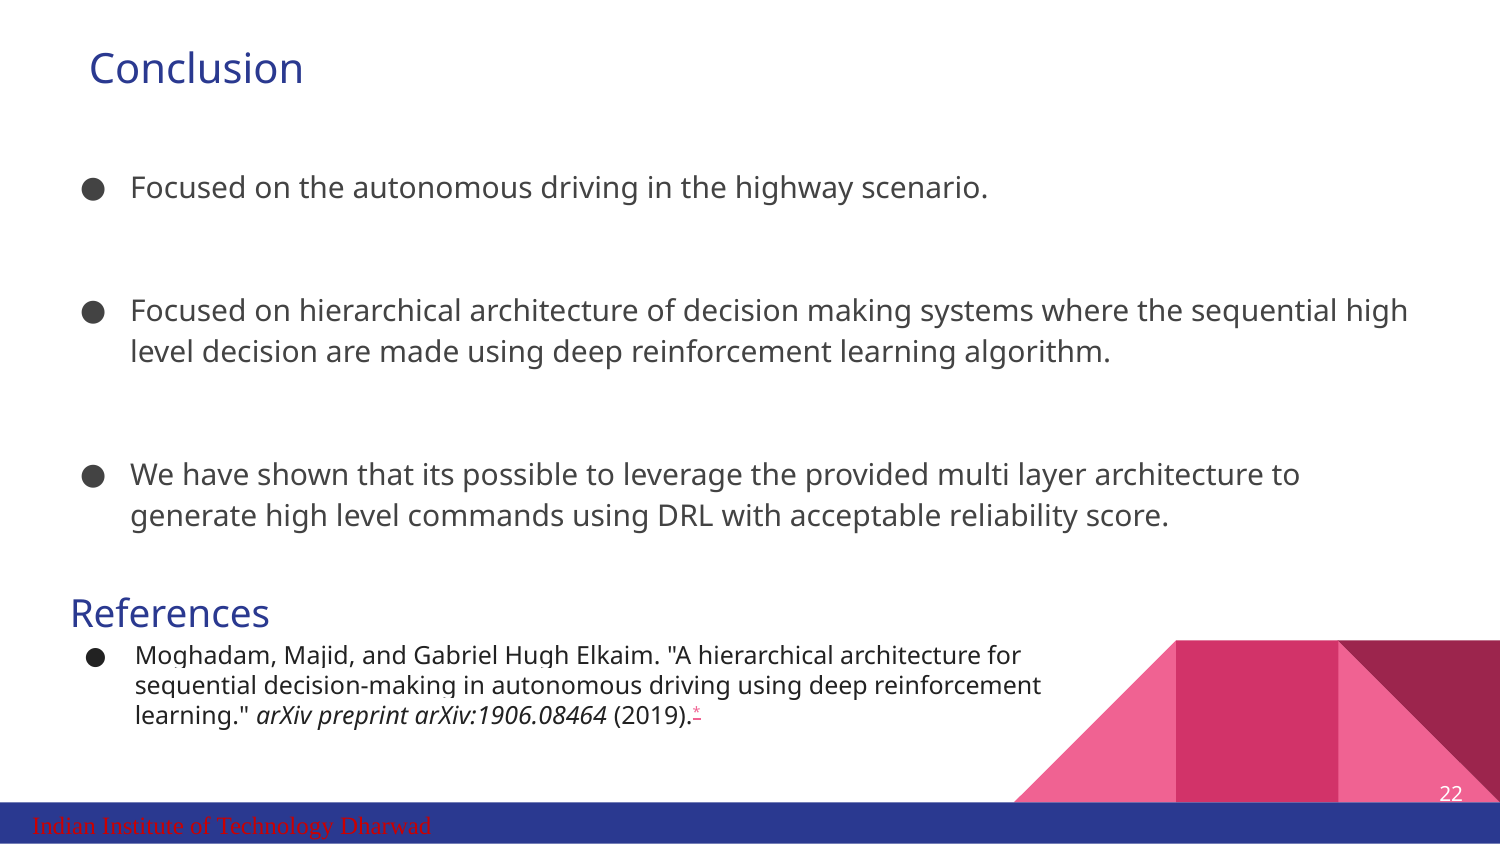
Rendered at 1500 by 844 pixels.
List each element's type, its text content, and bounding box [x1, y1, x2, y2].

title Conclusion [73, 26, 1472, 127]
text_box Moghadam, Majid, and Gabriel Hugh Elkaim. "A hierarchical architecture for sequential decision-making in autonomous driving using deep reinforcement learning." arXiv preprint arXiv:1906.08464 (2019).* [44, 624, 1091, 745]
list Focused on the autonomous driving in the highway scenario. Focused on hierarchical architecture of decision making systems where the sequential high level decision are made using deep reinforcement learning algorithm. We have shown that its possible to leverage the provided multi layer architecture to generate high level commands using DRL with acceptable reliability score. [44, 147, 1443, 550]
title References [54, 573, 325, 651]
slide_number ‹#› [1387, 762, 1478, 828]
